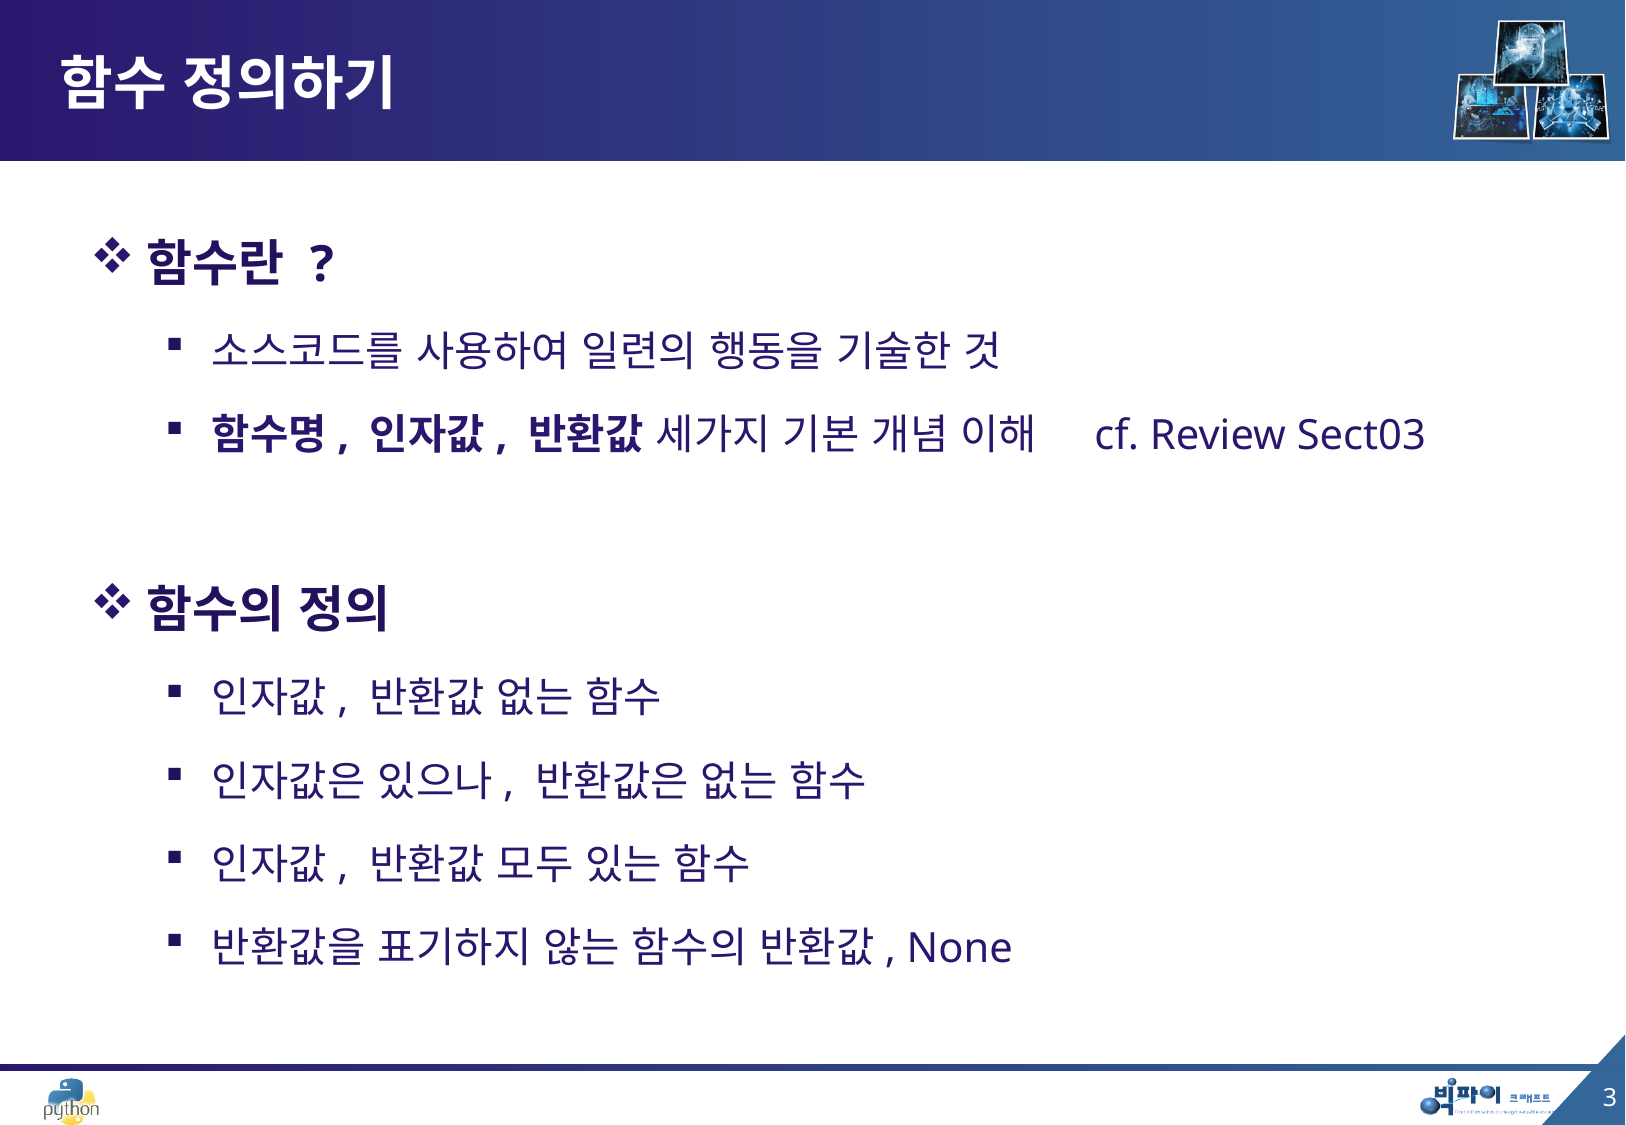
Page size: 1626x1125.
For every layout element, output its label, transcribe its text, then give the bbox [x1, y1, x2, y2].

list 함수란 ? 소스코드를 사용하여 일련의 행동을 기술한 것 함수명, 인자값, 반환값 세가지 기본 개념 이해 cf. Review Sect03 함수의 정의 인자값, 반환값 없는 함수 인자값은 있으나, 반환값은 없는 함수 인자값, 반환값 모두 있는 함수 반환값을 표기하지 않는 함수의 반환값, None [75, 193, 1545, 1035]
picture [1418, 1075, 1557, 1118]
picture [1450, 19, 1613, 146]
title 함수 정의하기 [44, 35, 1264, 128]
picture [32, 1078, 110, 1125]
